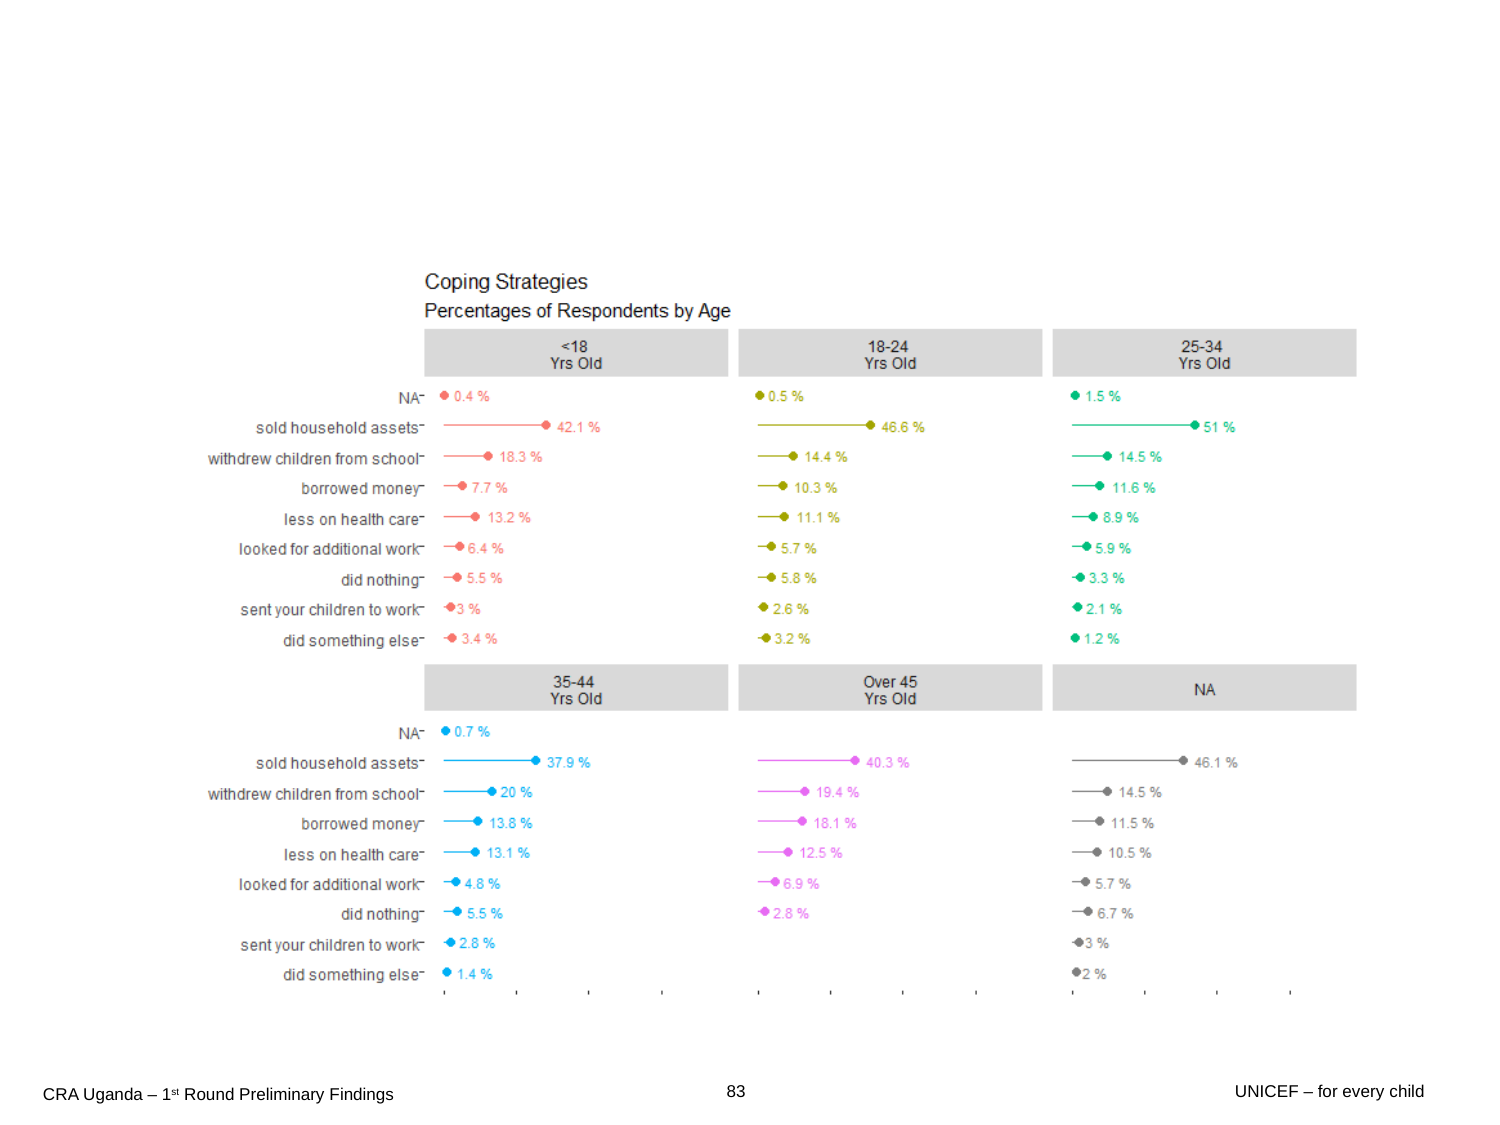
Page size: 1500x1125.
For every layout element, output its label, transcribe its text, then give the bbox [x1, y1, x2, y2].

slide_number CRA Uganda – 1st Round Preliminary Findings [42, 1079, 461, 1107]
picture [130, 262, 1367, 1005]
text_box UNICEF – for every child [1087, 1079, 1425, 1107]
text_box 83 [707, 1079, 765, 1107]
